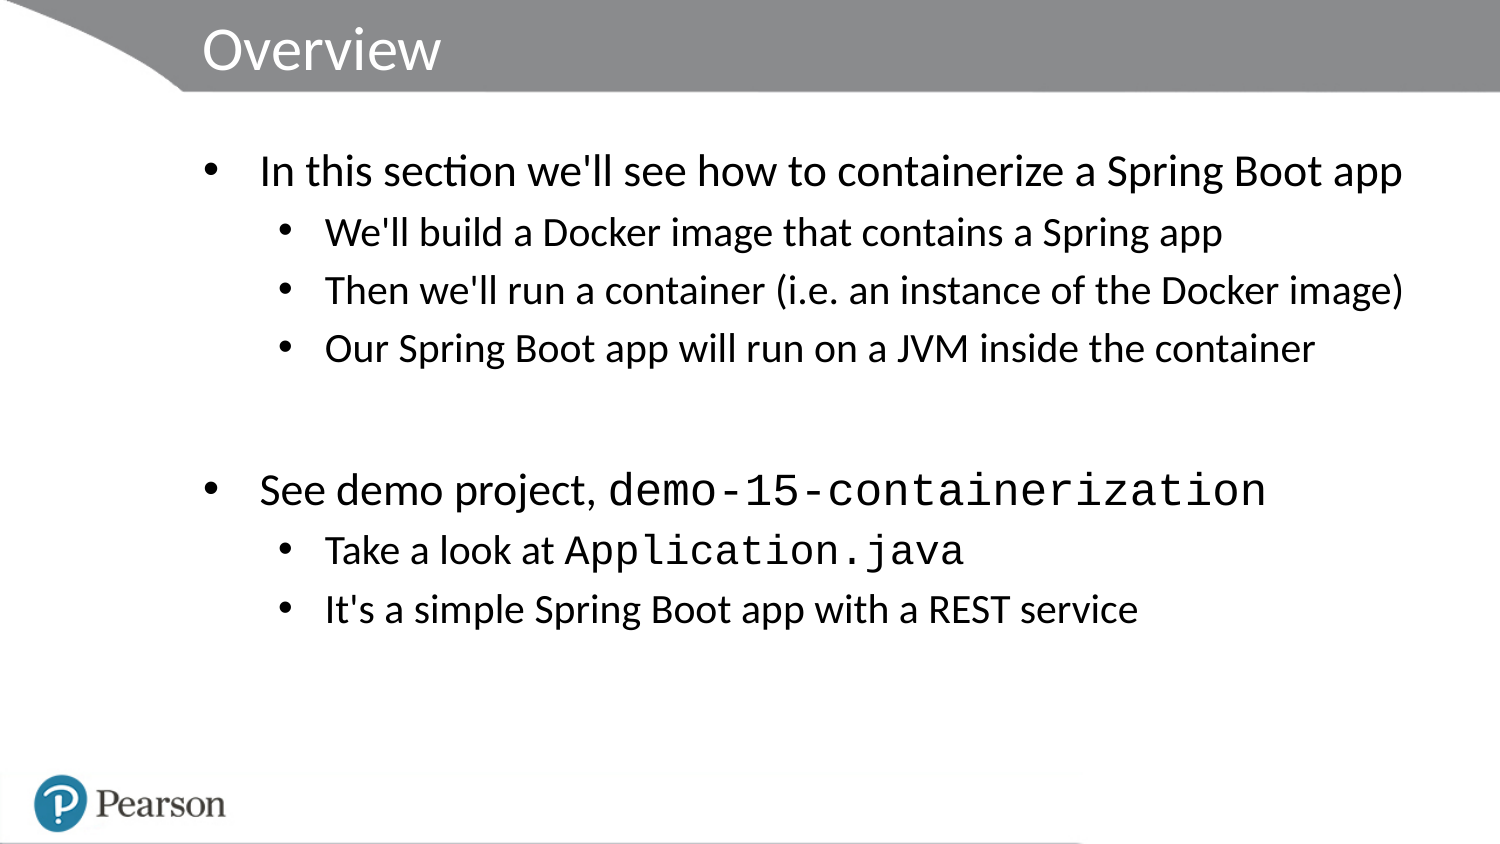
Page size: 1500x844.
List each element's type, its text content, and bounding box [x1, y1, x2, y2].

title Overview [187, 0, 1426, 93]
list In this section we'll see how to containerize a Spring Boot app We'll build a Docker image that contains a Spring app Then we'll run a container (i.e. an instance of the Docker image) Our Spring Boot app will run on a JVM inside the container See demo project, demo-15-containerization Take a look at Application.java It's a simple Spring Boot app with a REST service [188, 133, 1425, 716]
picture [0, 0, 1500, 844]
